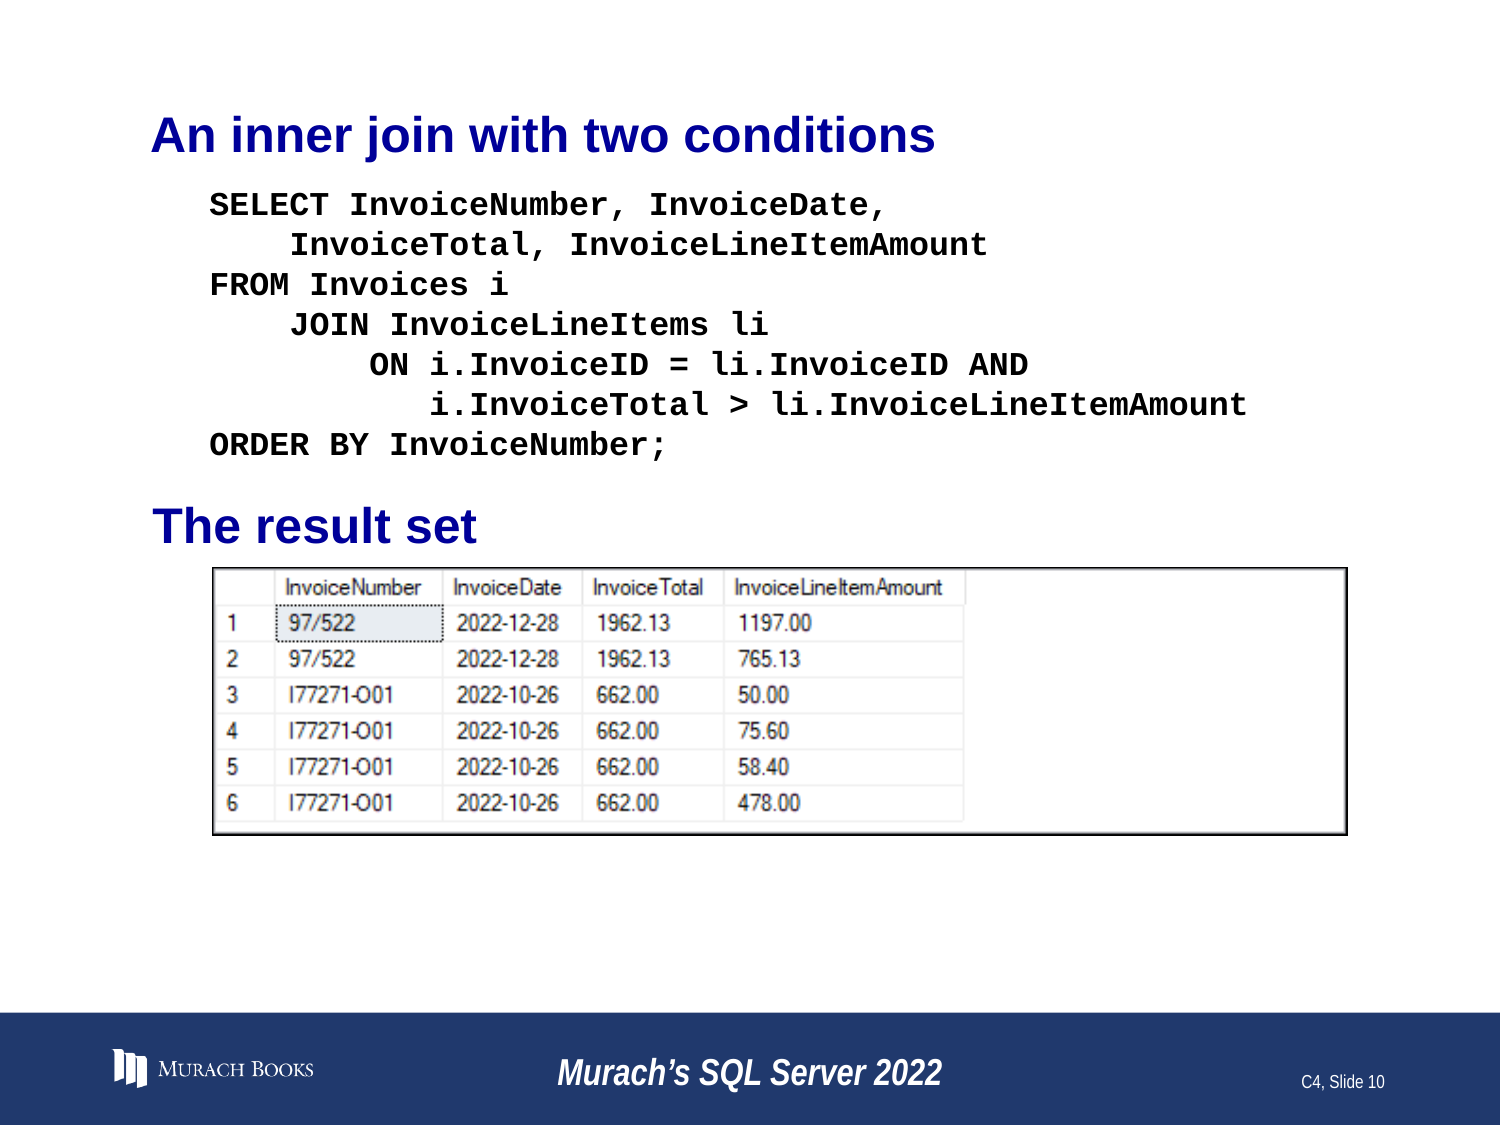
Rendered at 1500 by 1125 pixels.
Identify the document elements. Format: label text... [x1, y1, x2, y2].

slide_number C4, Slide 10 [1087, 1025, 1400, 1100]
list SELECT InvoiceNumber, InvoiceDate, InvoiceTotal, InvoiceLineItemAmount FROM Invoices i JOIN InvoiceLineItems li ON i.InvoiceID = li.InvoiceID AND i.InvoiceTotal > li.InvoiceLineItemAmount ORDER BY InvoiceNumber; The result set [137, 174, 1350, 599]
slide_number Murach’s SQL Server 2022 [450, 1025, 1050, 1100]
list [212, 567, 1348, 836]
title An inner join with two conditions [150, 102, 1350, 164]
footer [12, 1025, 450, 1100]
